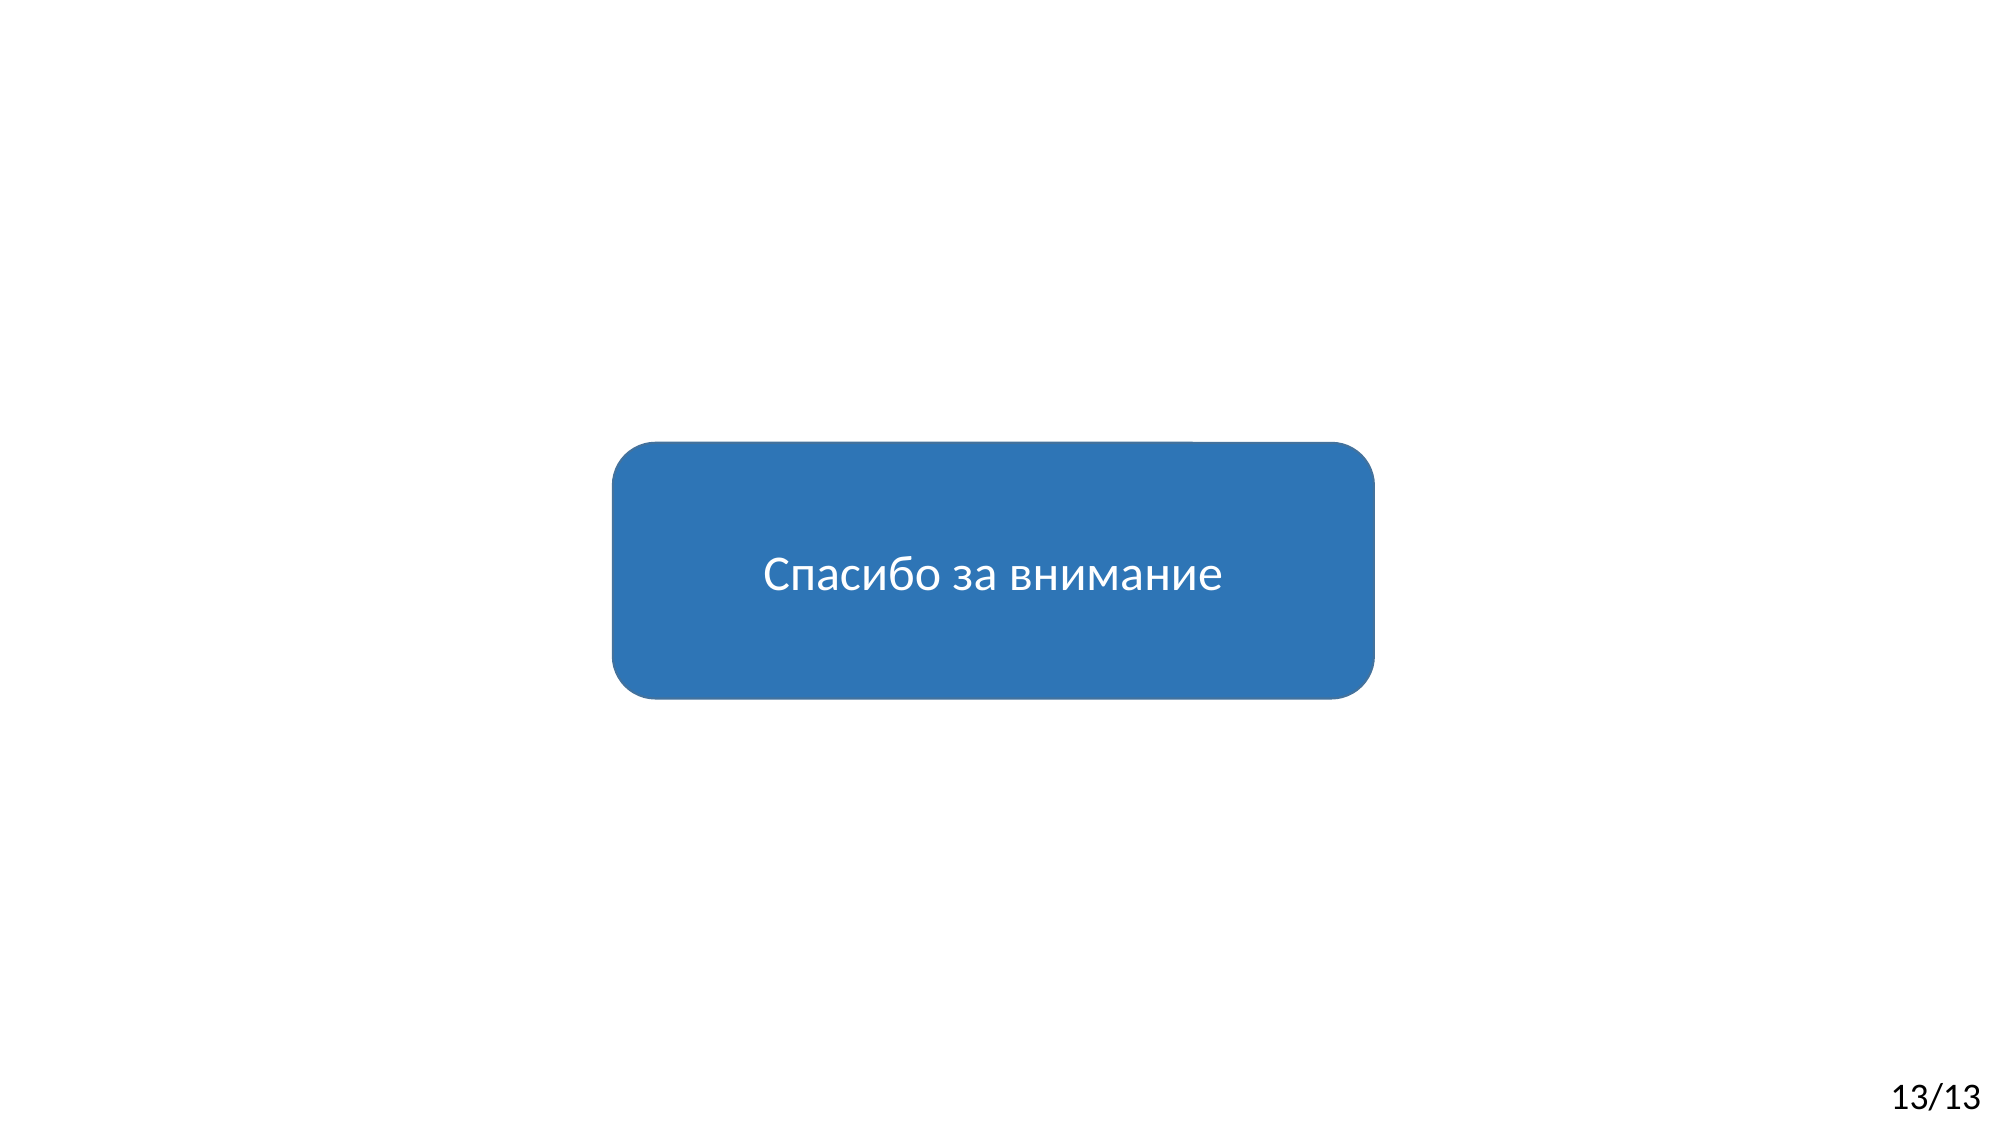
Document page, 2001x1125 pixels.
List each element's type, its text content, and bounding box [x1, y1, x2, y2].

text_box Спасибо за внимание [611, 441, 1375, 700]
text_box 13/13 [1875, 1064, 2000, 1125]
